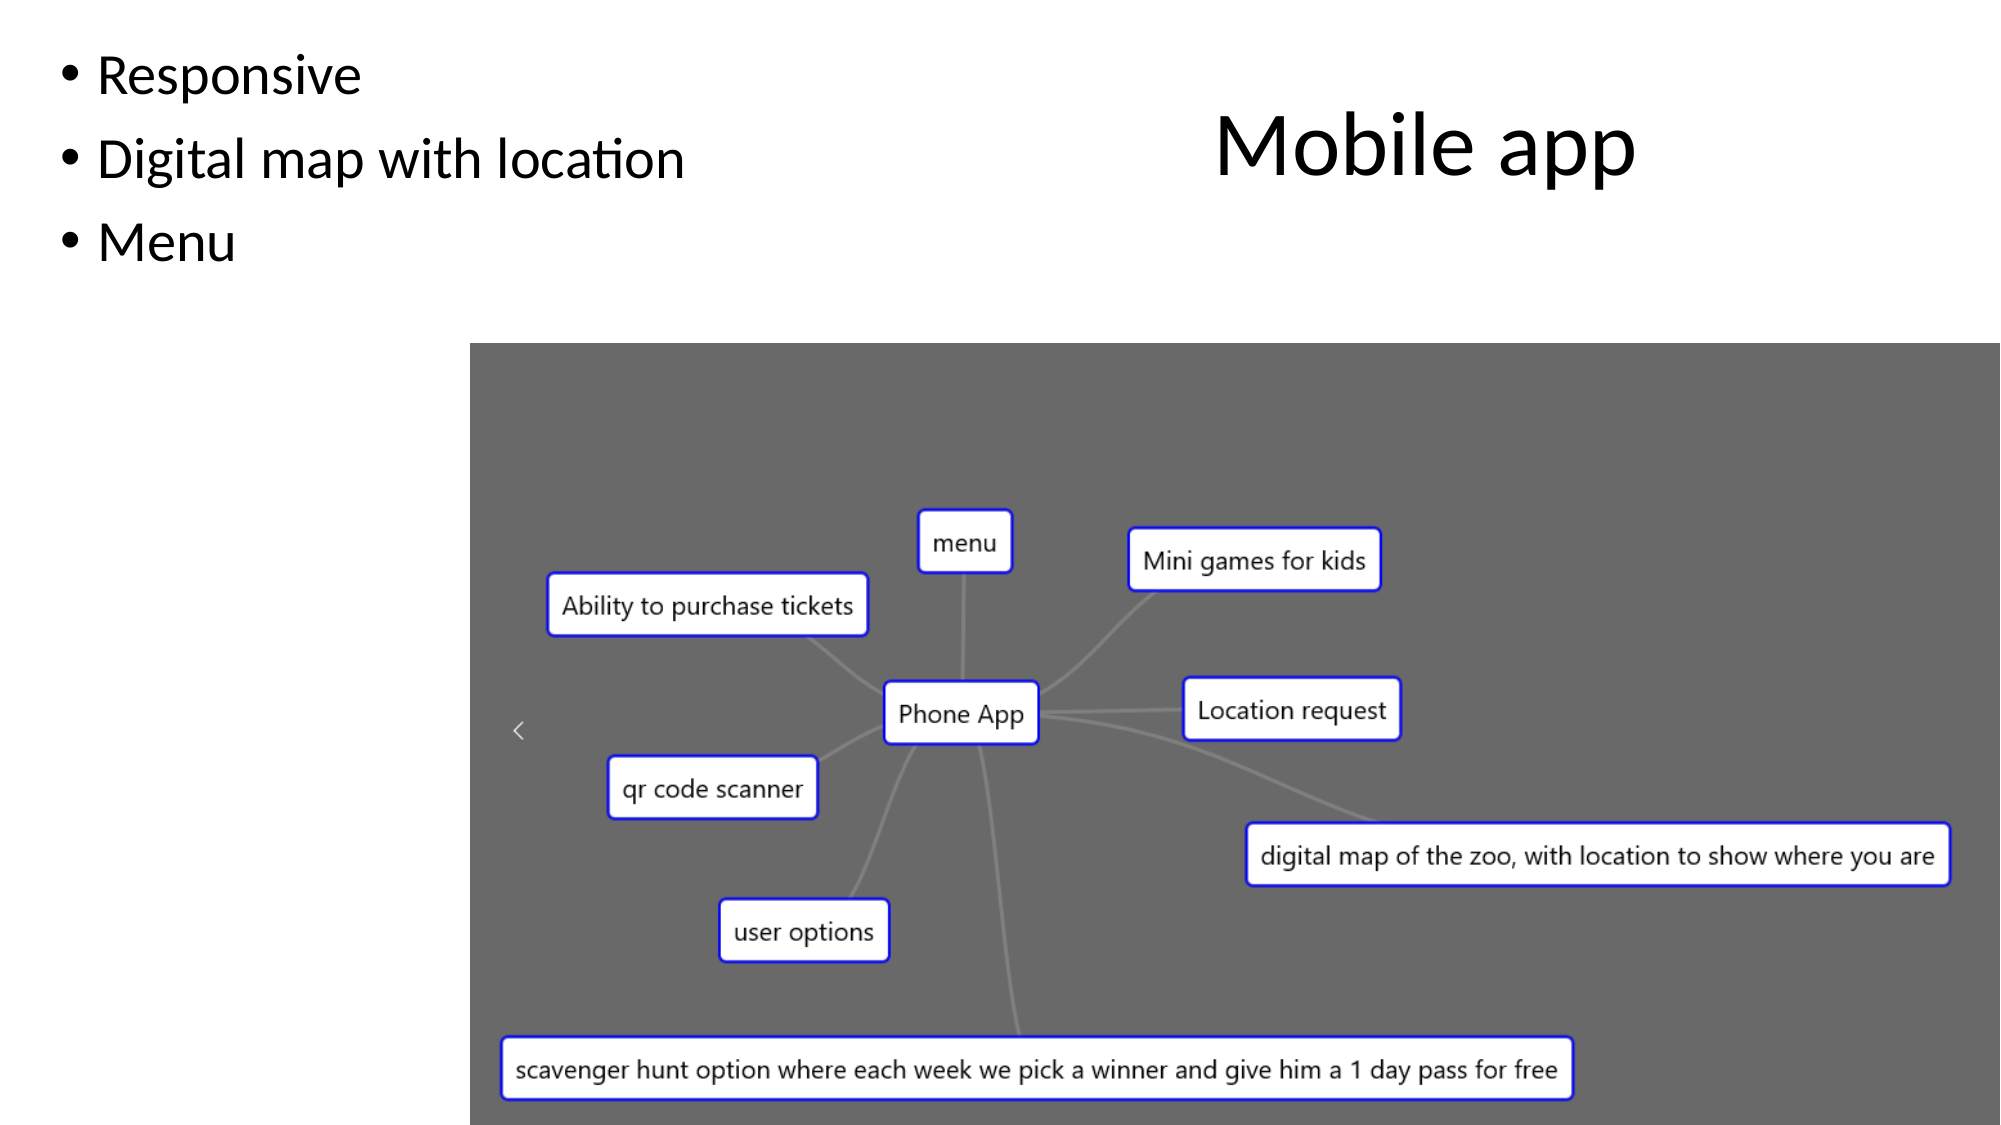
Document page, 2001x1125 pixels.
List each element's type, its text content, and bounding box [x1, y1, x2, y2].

title Mobile app [1199, 36, 2000, 255]
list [469, 343, 2000, 1125]
list Responsive Digital map with location Menu [45, 36, 895, 751]
